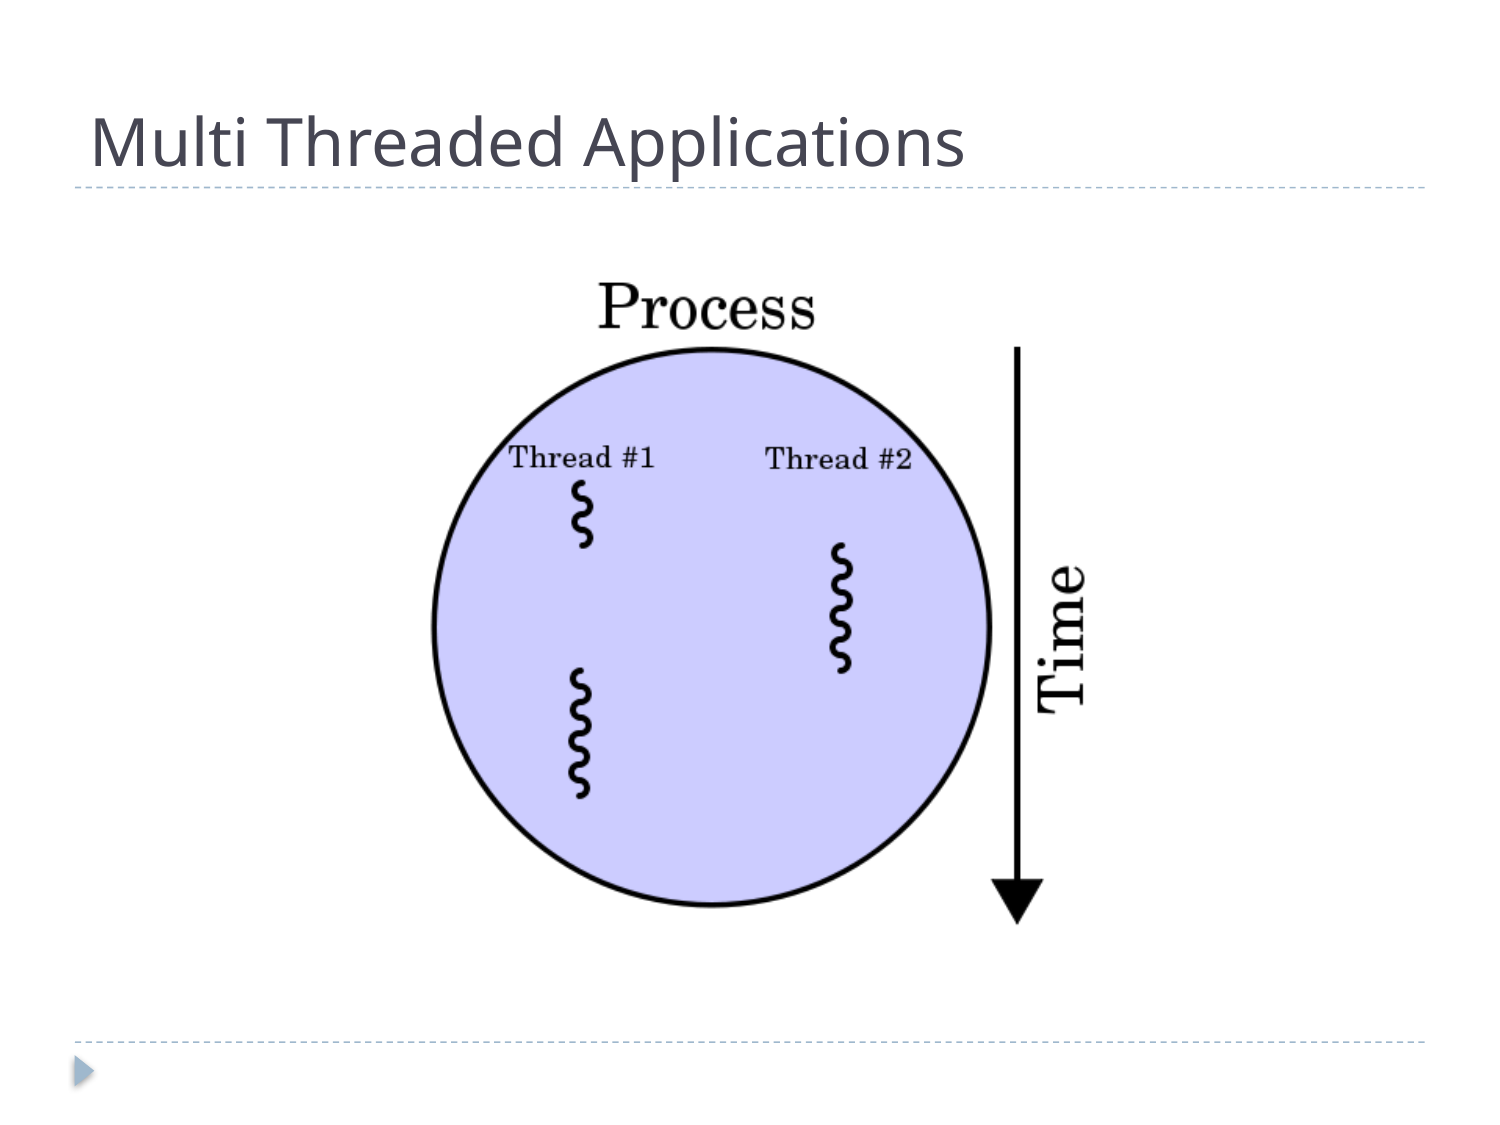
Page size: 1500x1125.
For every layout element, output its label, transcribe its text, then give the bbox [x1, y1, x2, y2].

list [398, 272, 1102, 938]
title Multi Threaded Applications [75, 24, 1425, 188]
